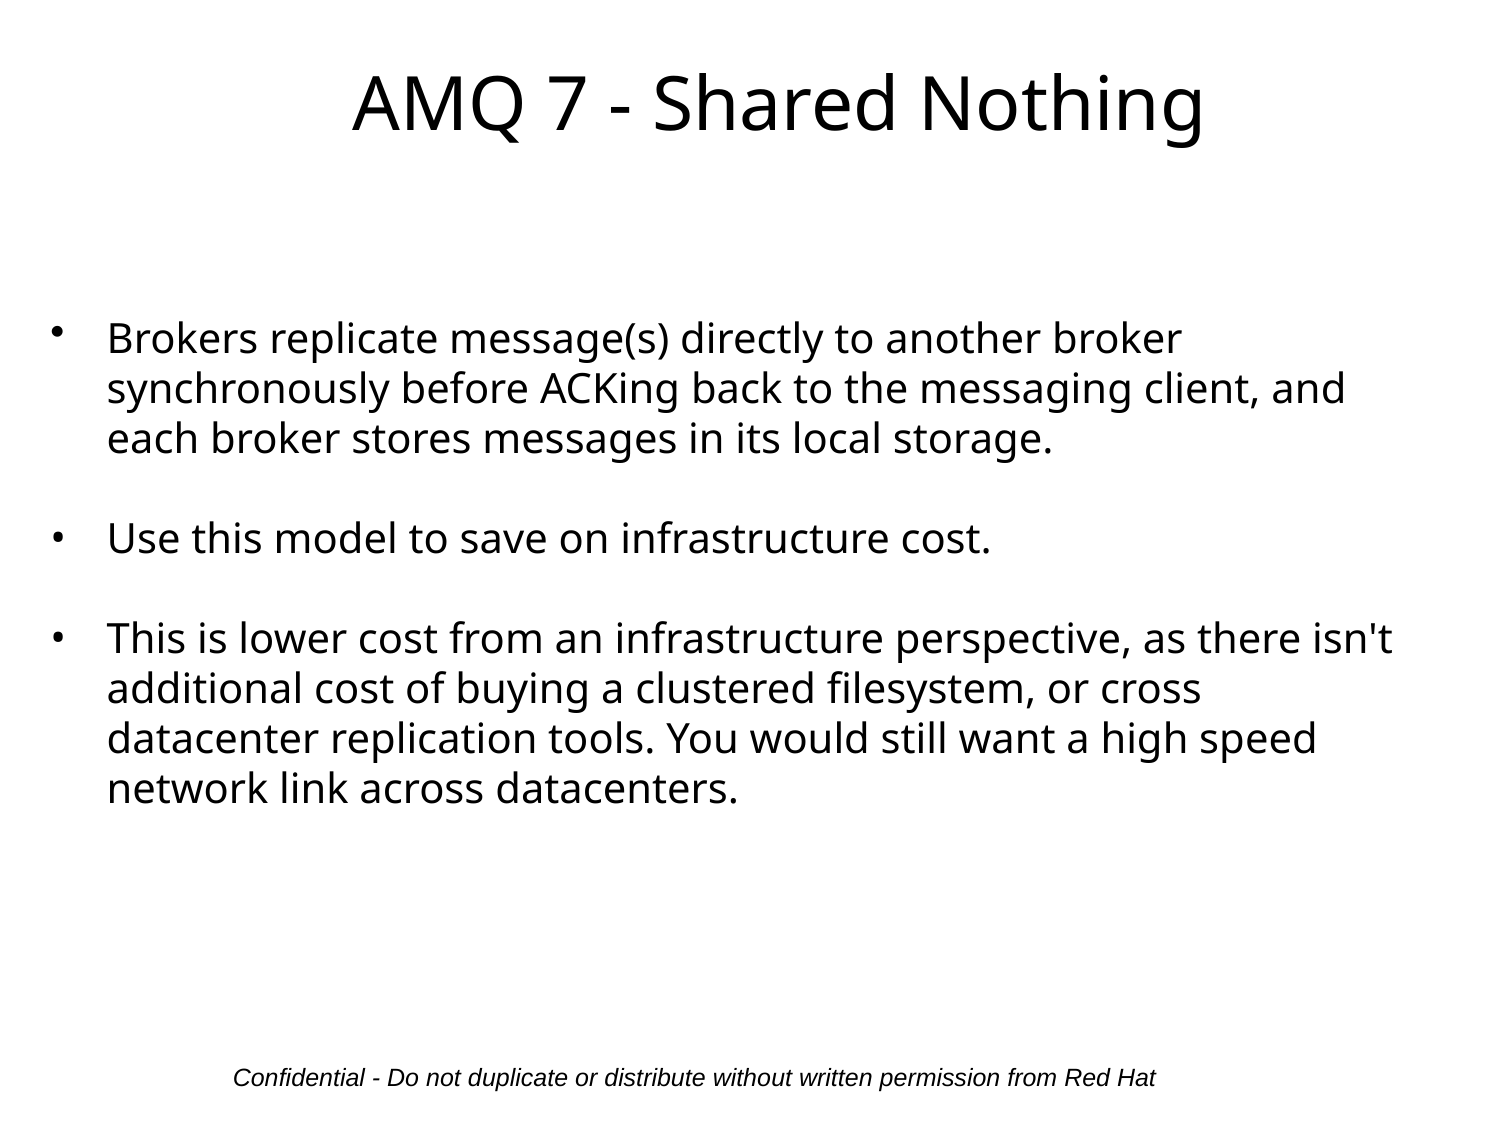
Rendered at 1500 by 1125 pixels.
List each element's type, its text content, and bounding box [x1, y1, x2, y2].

text_box Confidential - Do not duplicate or distribute without written permission from Red Hat [218, 1054, 1199, 1100]
title AMQ 7 - Shared Nothing [59, 44, 1500, 161]
list Brokers replicate message(s) directly to another broker synchronously before ACKing back to the messaging client, and each broker stores messages in its local storage. Use this model to save on infrastructure cost. This is lower cost from an infrastructure perspective, as there isn't additional cost of buying a clustered filesystem, or cross datacenter replication tools. You would still want a high speed network link across datacenters. [35, 296, 1431, 834]
